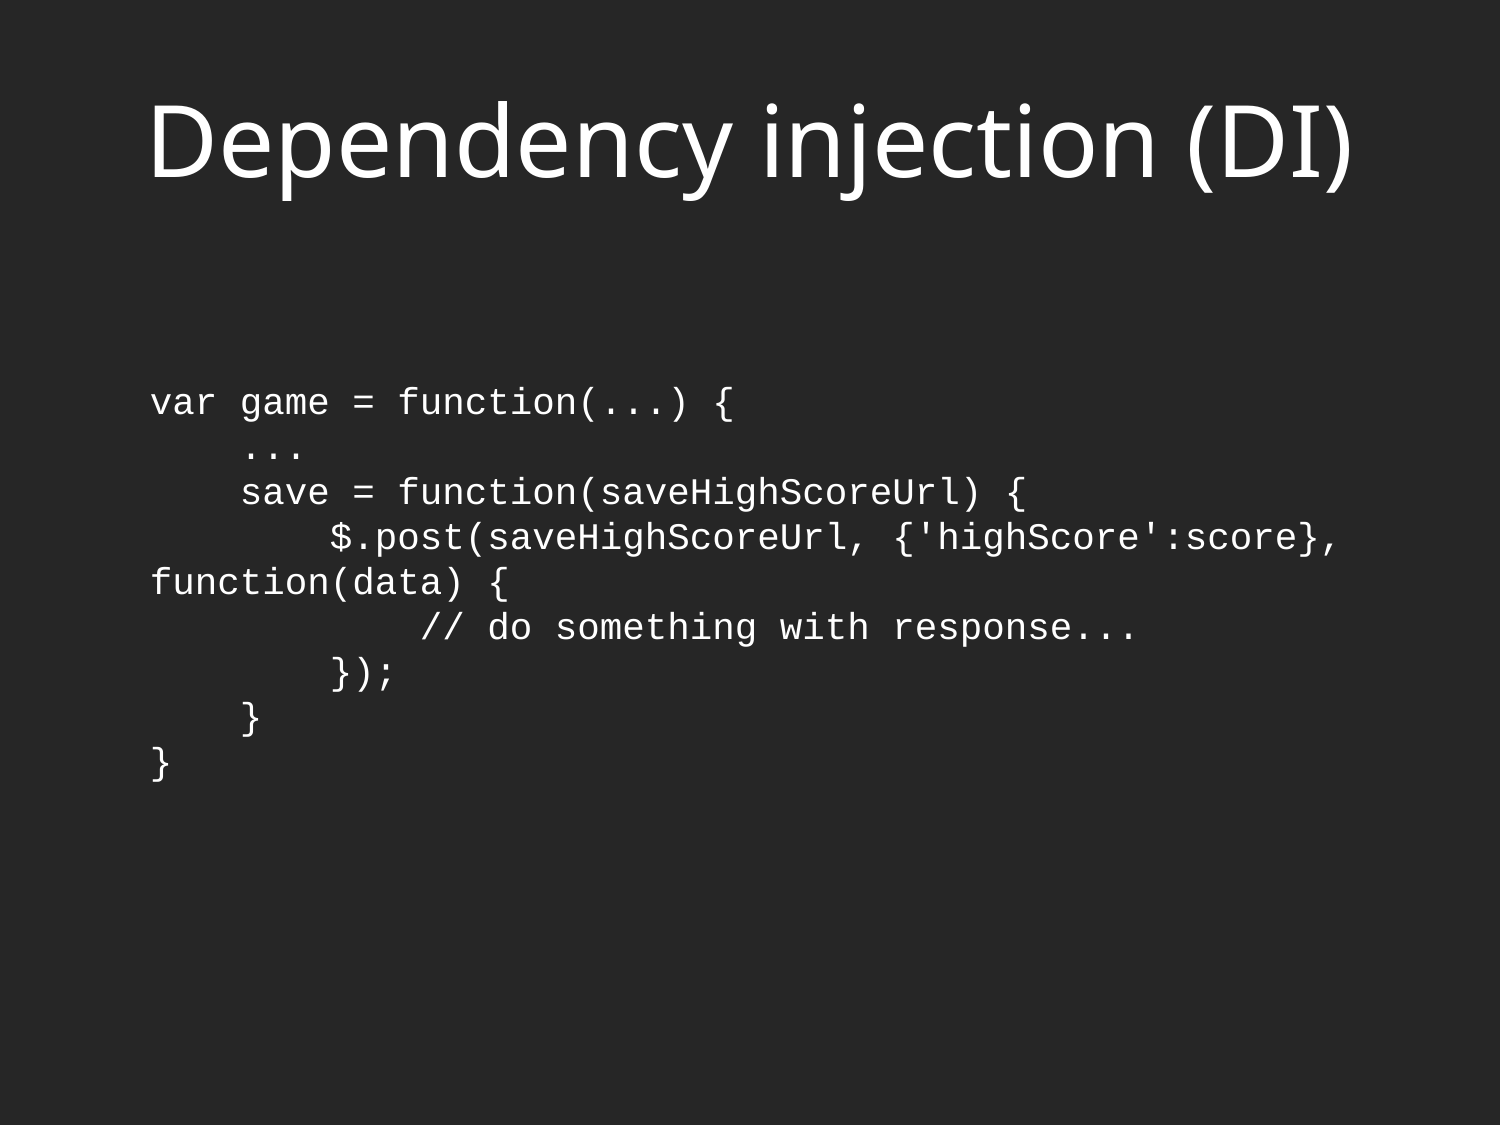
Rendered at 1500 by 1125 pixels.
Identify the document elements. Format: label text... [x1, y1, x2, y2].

text_box var game = function(...) { ... save = function(saveHighScoreUrl) { $.post(saveHighScoreUrl, {'highScore':score}, function(data) { // do something with response... }); } } [135, 279, 1388, 790]
title Dependency injection (DI) [112, 19, 1388, 255]
